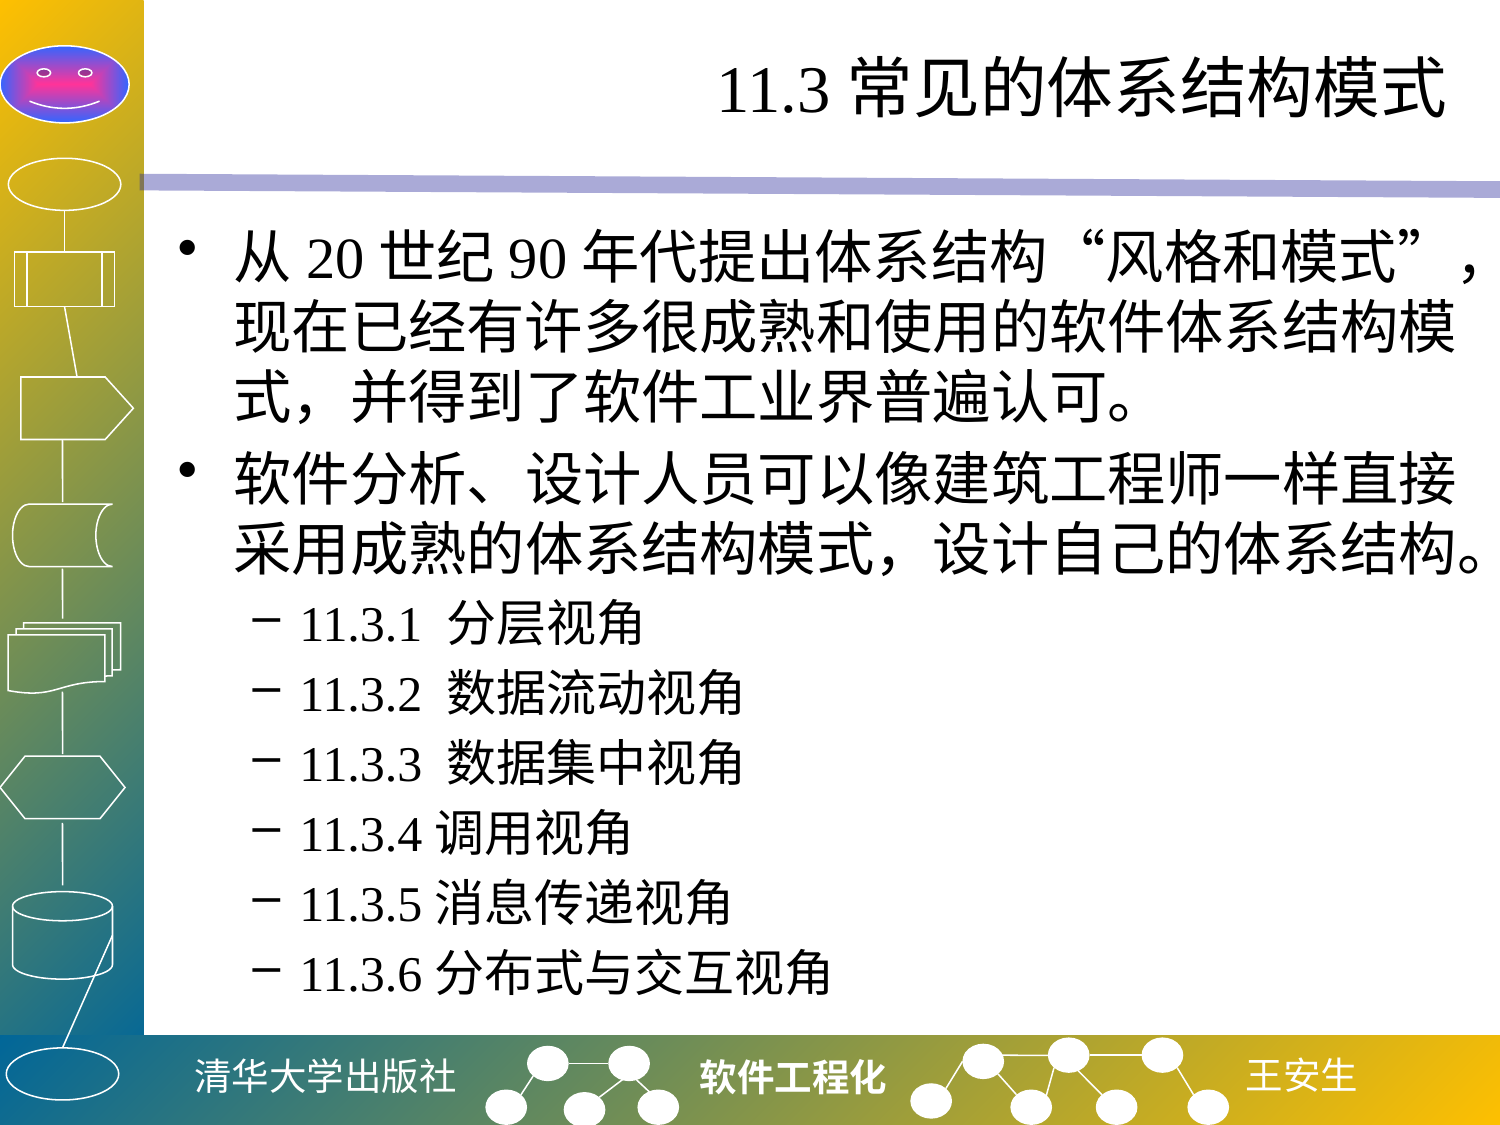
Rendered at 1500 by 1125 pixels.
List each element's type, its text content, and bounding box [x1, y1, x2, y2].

title 11.3常见的体系结构模式 [187, 24, 1463, 147]
list 从20世纪90年代提出体系结构“风格和模式”，现在已经有许多很成熟和使用的软件体系结构模式，并得到了软件工业界普遍认可。 软件分析、设计人员可以像建筑工程师一样直接采用成熟的体系结构模式，设计自己的体系结构。 11.3.1 分层视角 11.3.2 数据流动视角 11.3.3 数据集中视角 11.3.4调用视角 11.3.5消息传递视角 11.3.6分布式与交互视角 [162, 212, 1476, 1017]
